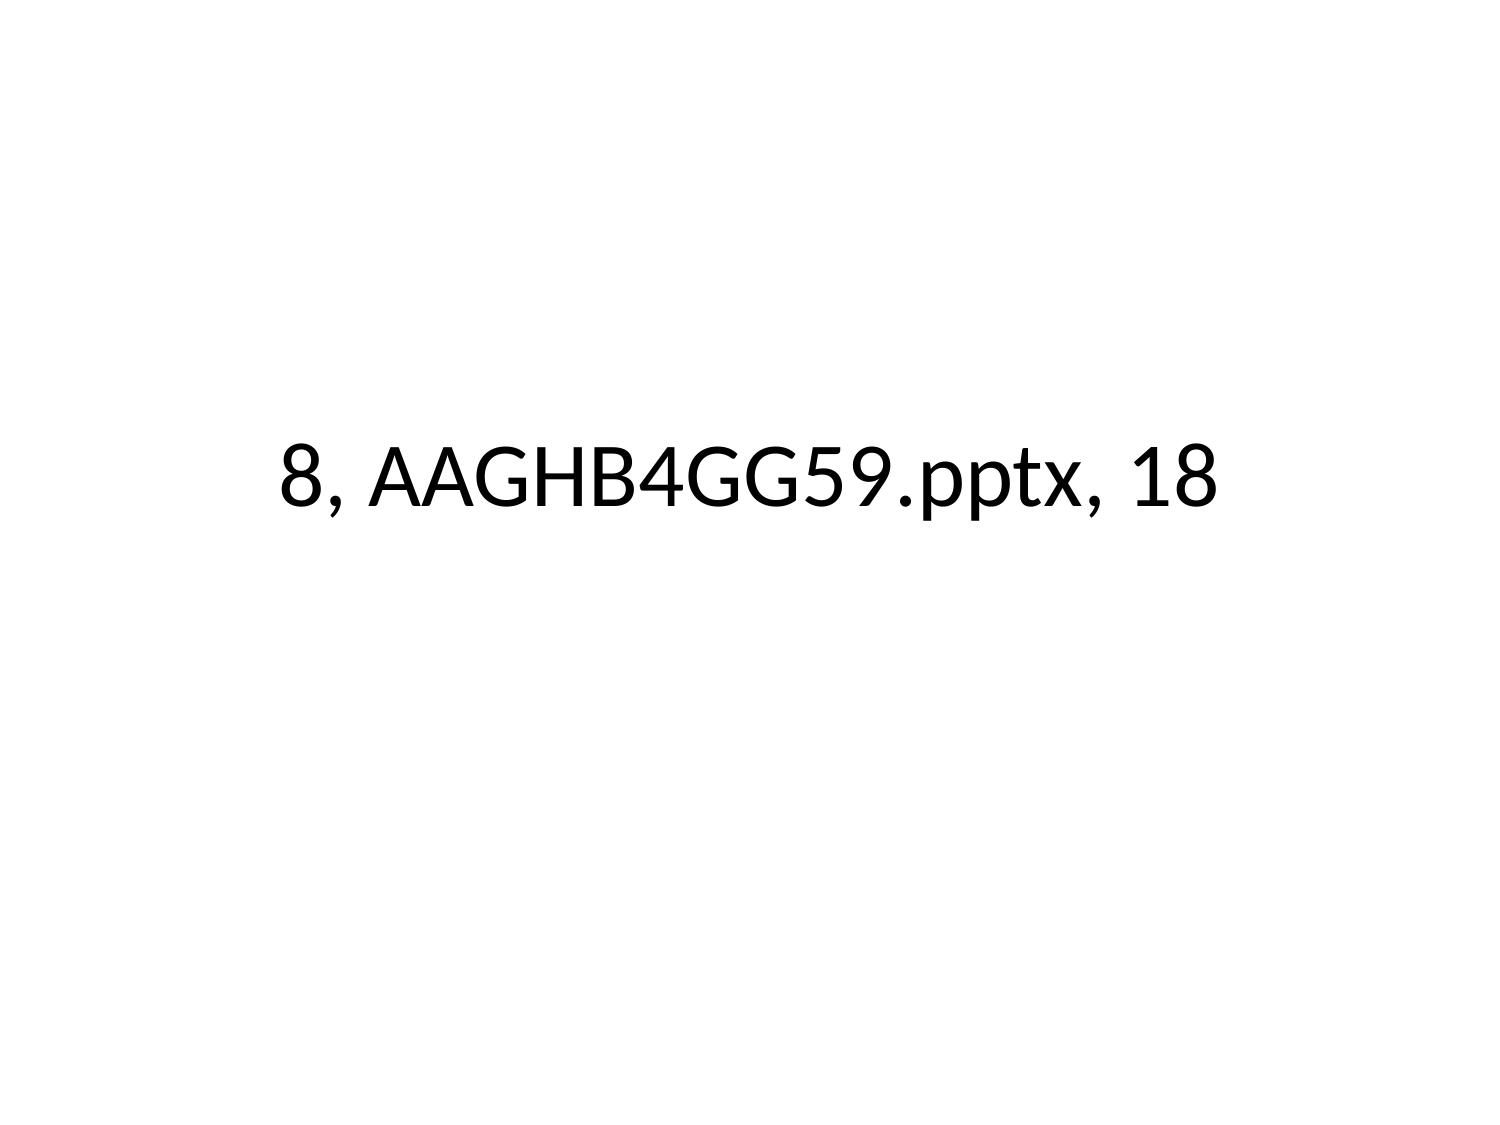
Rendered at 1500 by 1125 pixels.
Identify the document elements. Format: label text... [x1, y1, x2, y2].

title 8, AAGHB4GG59.pptx, 18 [112, 349, 1388, 591]
